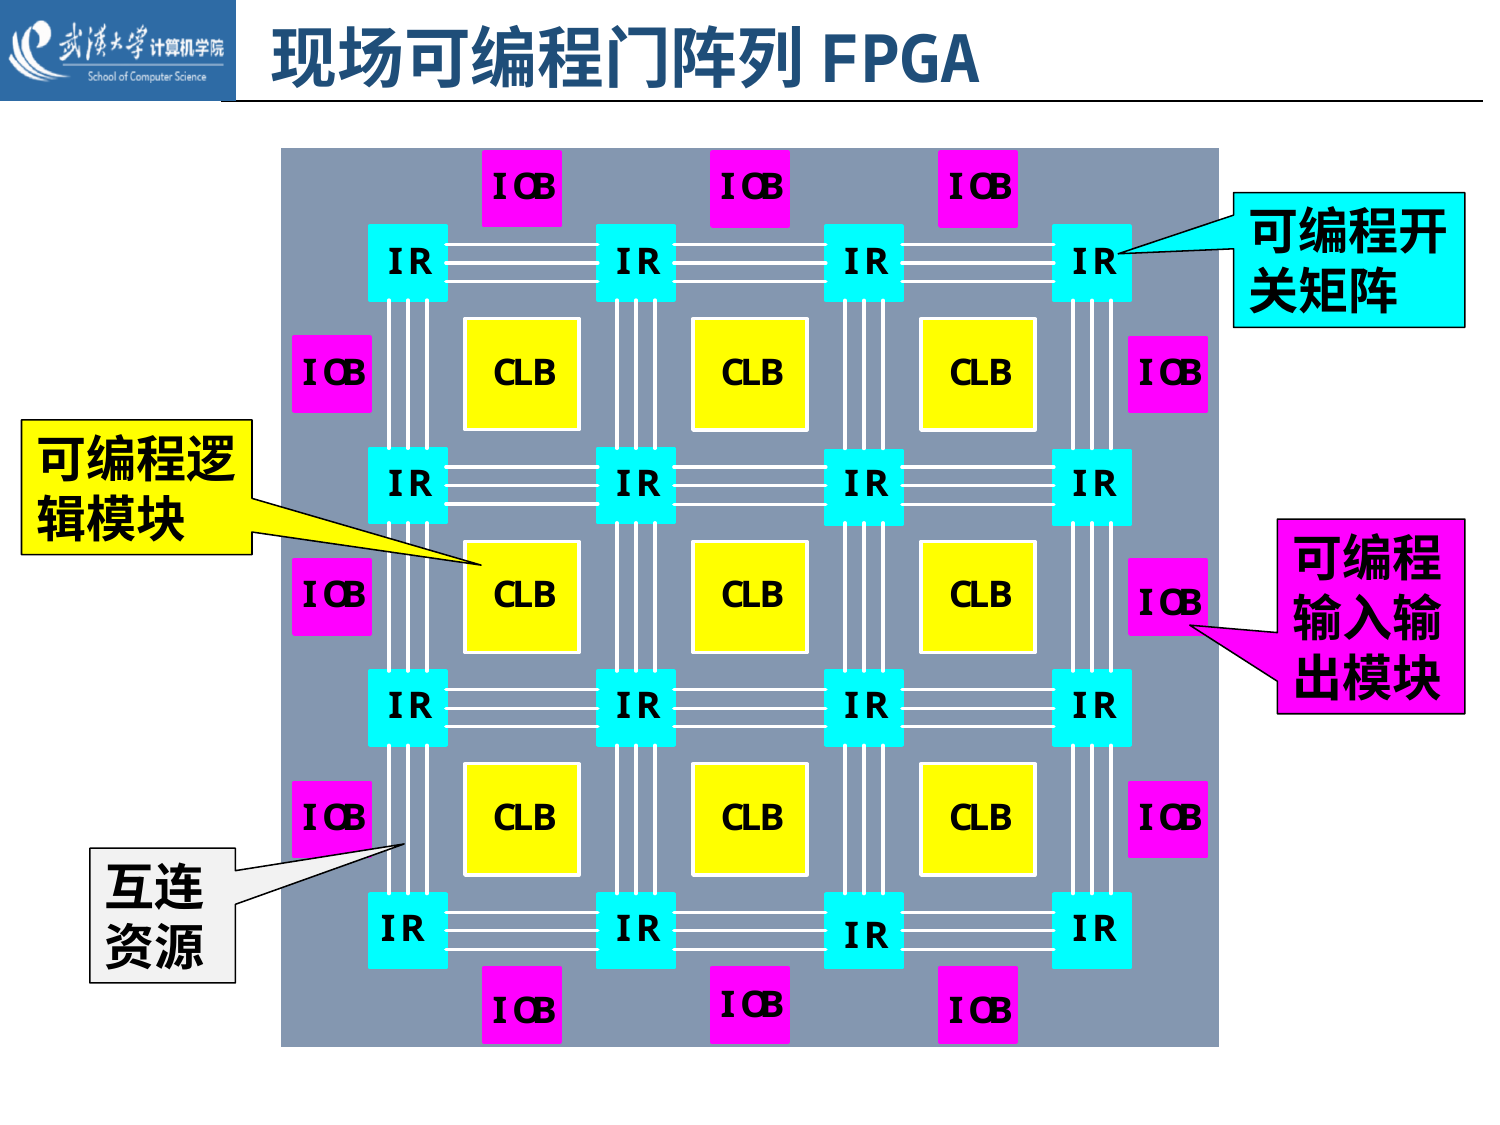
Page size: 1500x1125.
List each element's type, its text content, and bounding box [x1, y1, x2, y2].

text_box 现场可编程门阵列FPGA [255, 8, 1085, 100]
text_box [281, 148, 1219, 1047]
text_box 可编程逻辑模块 [21, 419, 281, 555]
text_box 可编程输入输出模块 [1219, 519, 1465, 714]
text_box 互连资源 [89, 848, 281, 983]
text_box 可编程开关矩阵 [1219, 192, 1465, 328]
picture [0, 0, 236, 101]
